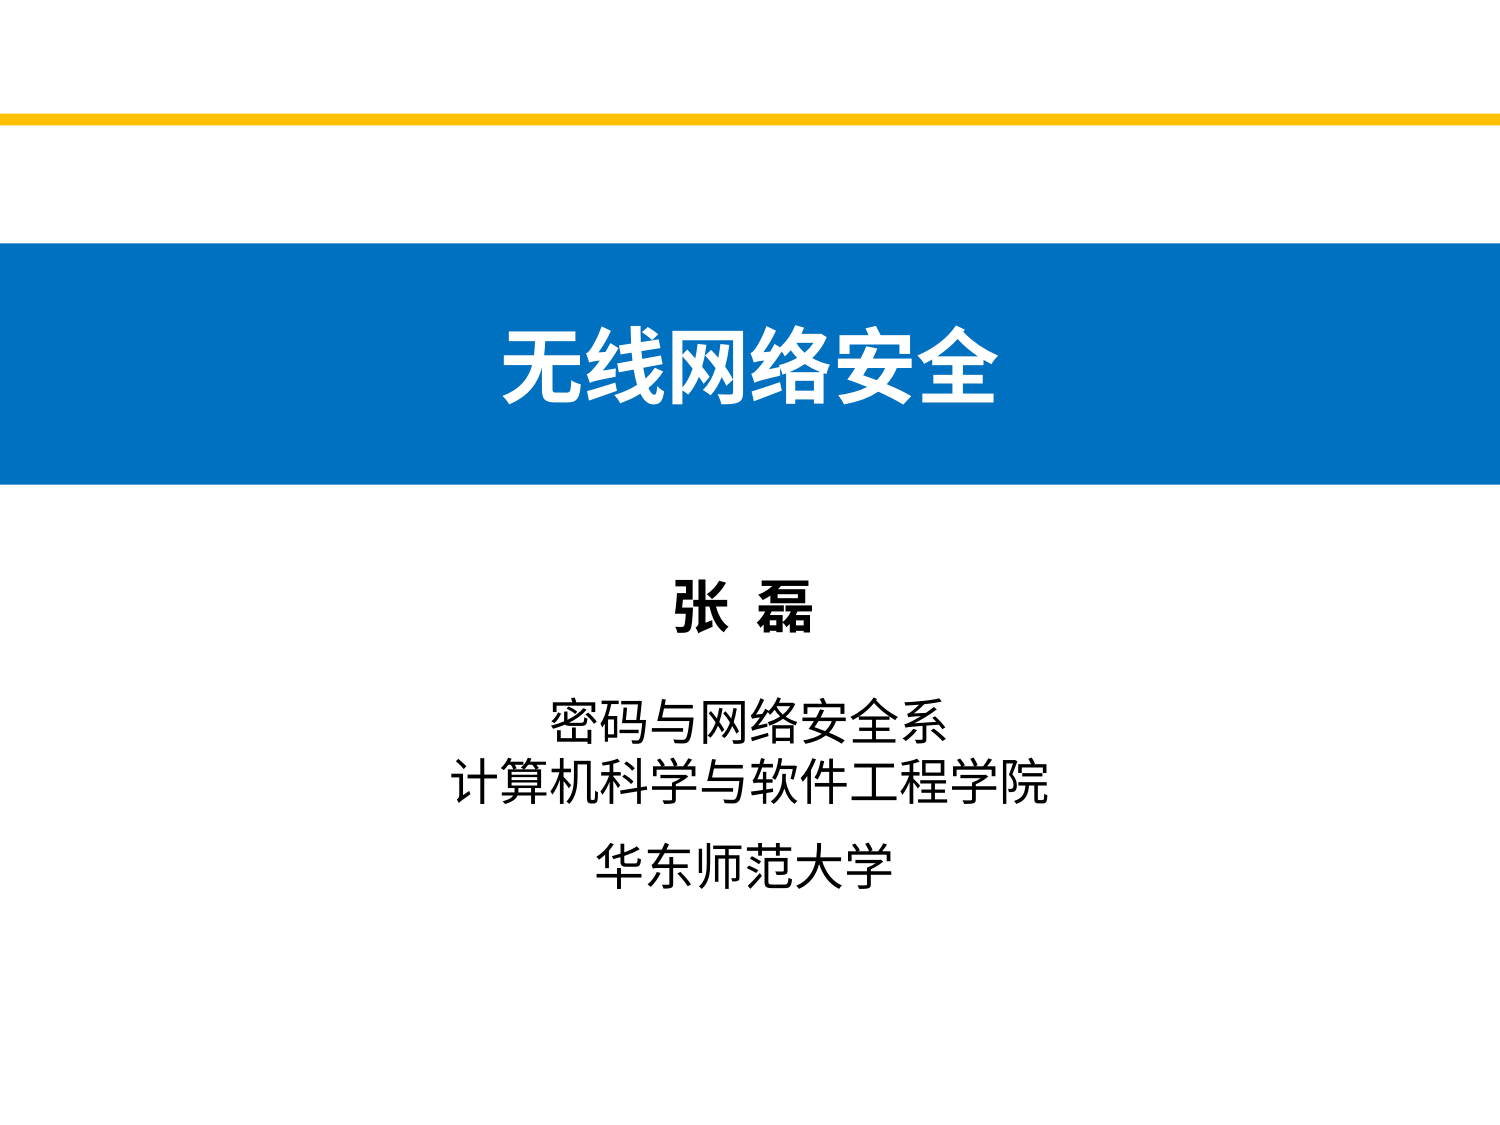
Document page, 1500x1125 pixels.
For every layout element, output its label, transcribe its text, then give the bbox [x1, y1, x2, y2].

title 无线网络安全 [0, 243, 1500, 485]
subtitle 张 磊 密码与网络安全系 计算机科学与软件工程学院 华东师范大学 [2, 562, 1497, 977]
